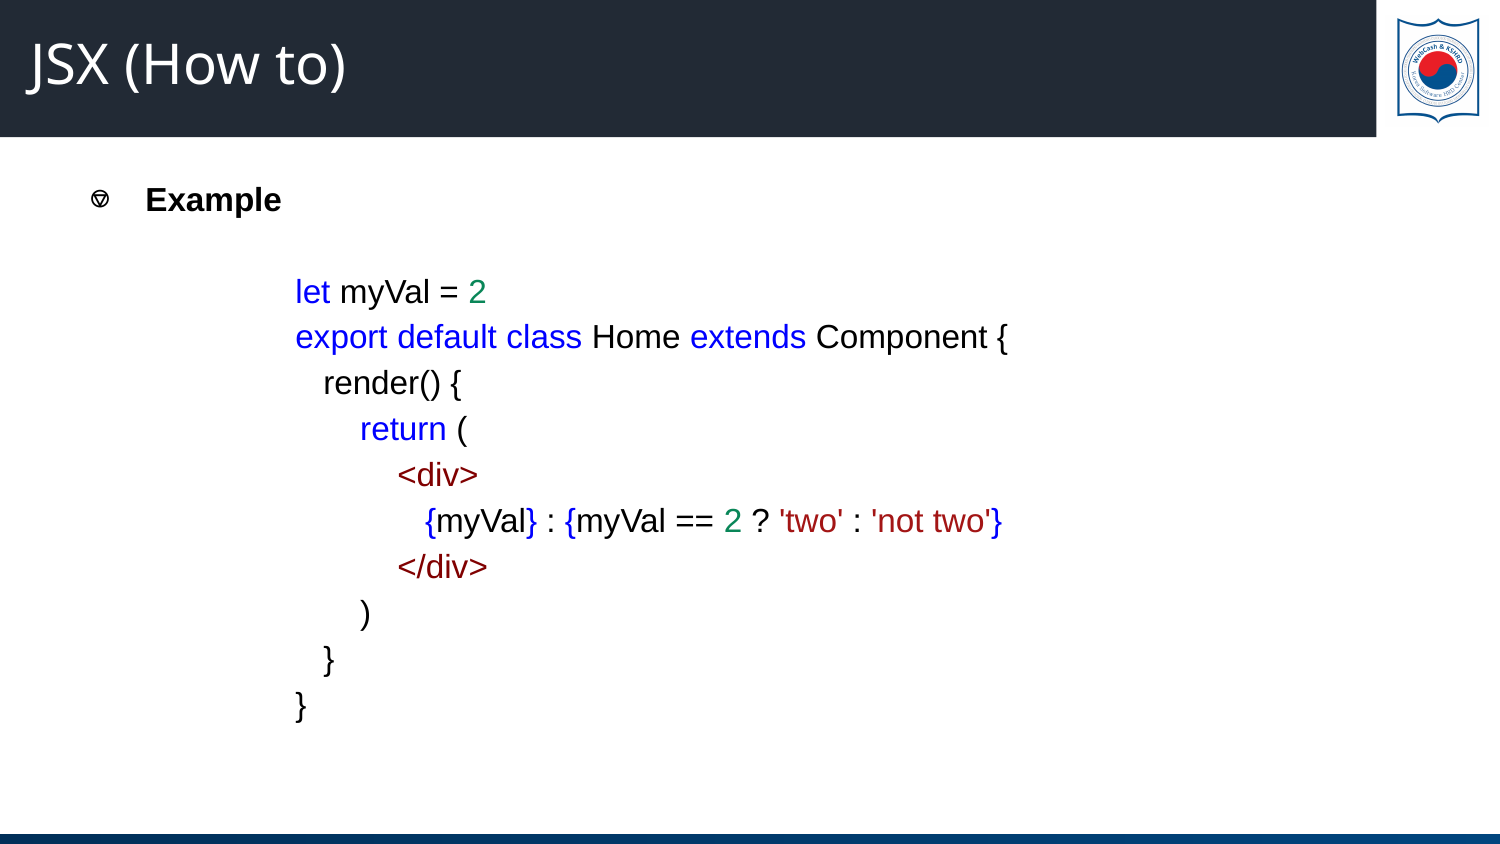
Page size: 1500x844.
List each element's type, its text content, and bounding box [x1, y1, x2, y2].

picture [1385, 15, 1489, 127]
list Example let myVal = 2 export default class Home extends Component { render() { return ( <div> {myVal} : {myVal == 2 ? 'two' : 'not two'} </div> ) } } [59, 152, 1480, 822]
title JSX (How to) [19, 15, 1360, 118]
